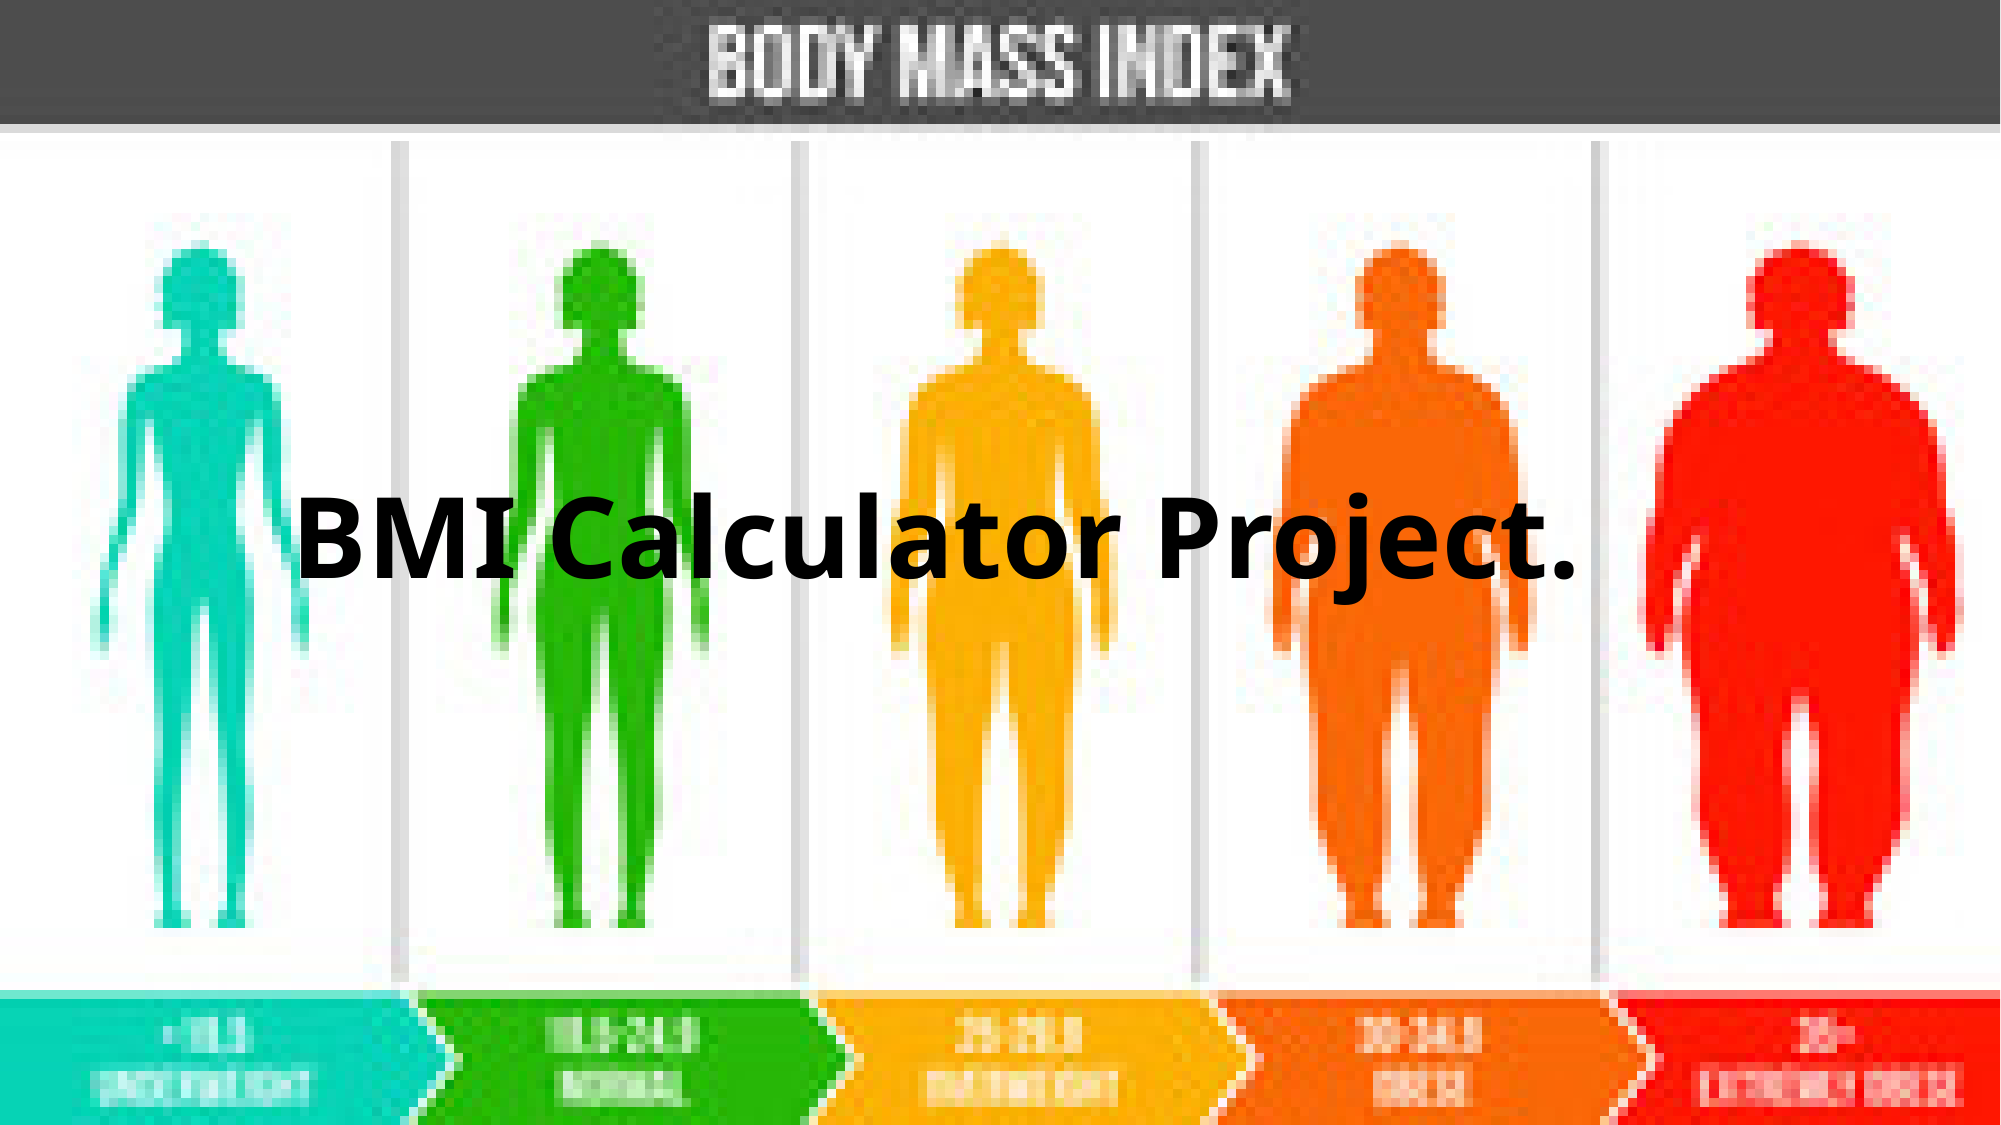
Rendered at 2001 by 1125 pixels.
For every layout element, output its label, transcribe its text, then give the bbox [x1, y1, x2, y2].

picture [0, 0, 2001, 1125]
title BMI Calculator Project. [170, 221, 1671, 613]
